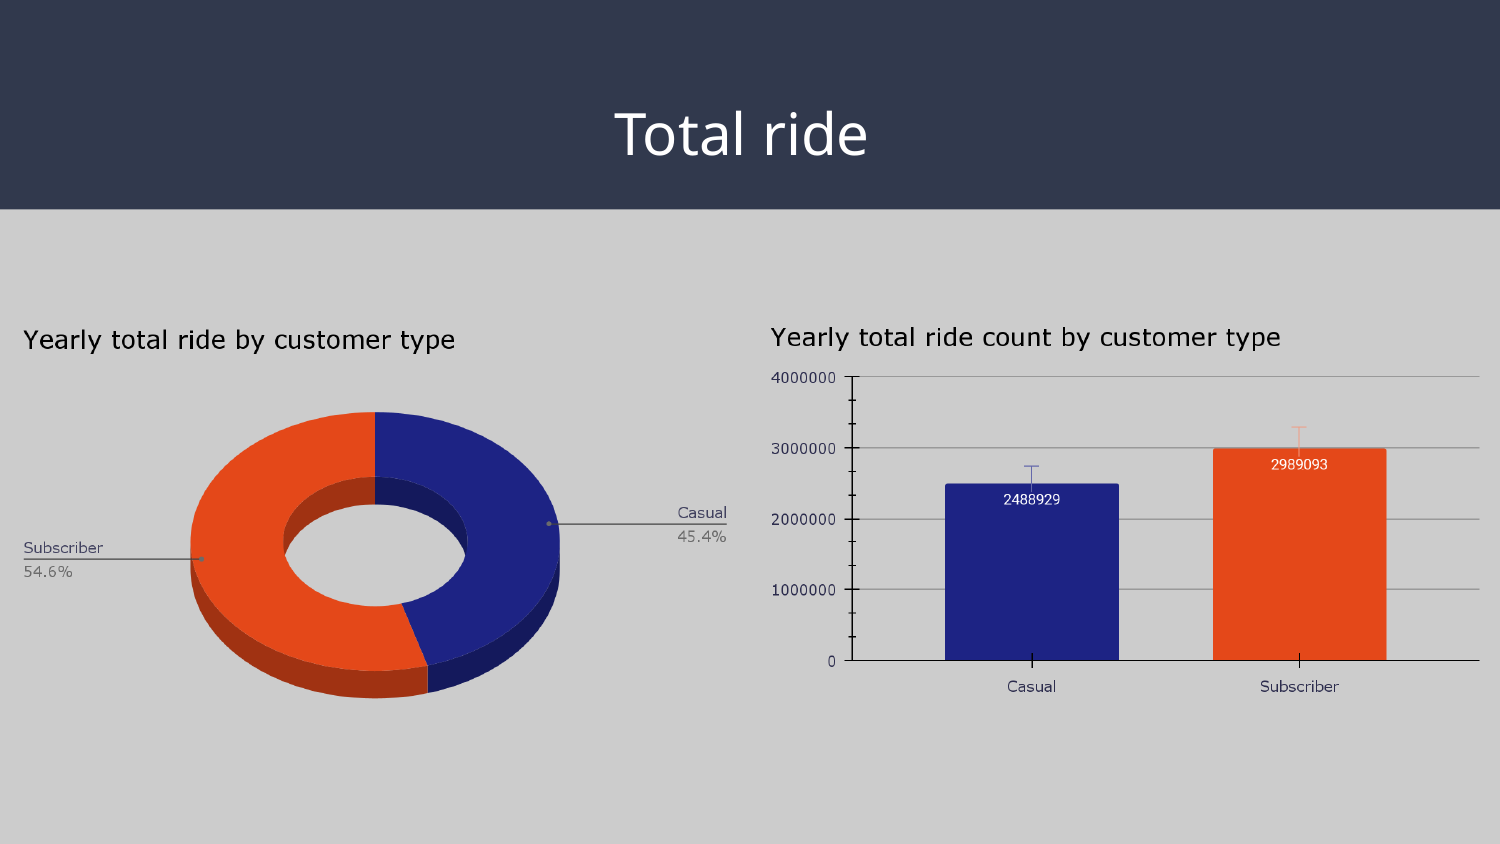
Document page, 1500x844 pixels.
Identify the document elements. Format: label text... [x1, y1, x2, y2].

title Total ride [51, 82, 1449, 185]
picture [0, 299, 1500, 764]
